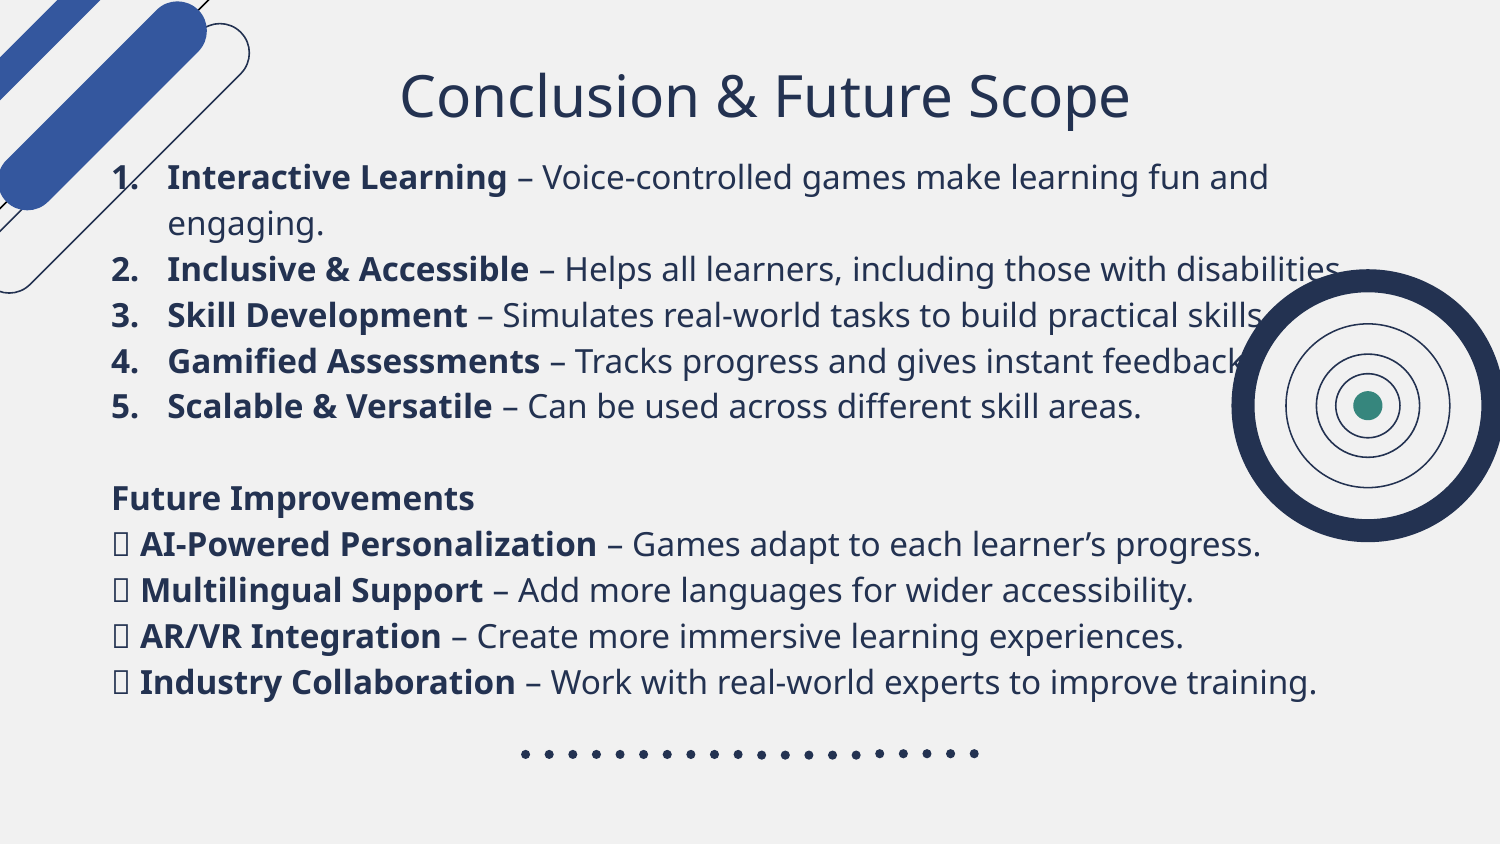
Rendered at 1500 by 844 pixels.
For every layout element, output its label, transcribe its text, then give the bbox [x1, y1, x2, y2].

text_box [0, 0, 295, 297]
subtitle Interactive Learning – Voice-controlled games make learning fun and engaging. Inclusive & Accessible – Helps all learners, including those with disabilities. Skill Development – Simulates real-world tasks to build practical skills. Gamified Assessments – Tracks progress and gives instant feedback. Scalable & Versatile – Can be used across different skill areas. Future Improvements 🔹 AI-Powered Personalization – Games adapt to each learner’s progress. 🔹 Multilingual Support – Add more languages for wider accessibility. 🔹 AR/VR Integration – Create more immersive learning experiences. 🔹 Industry Collaboration – Work with real-world experts to improve training. [96, 251, 1420, 692]
title Conclusion & Future Scope [325, 44, 1207, 157]
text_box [1231, 268, 1500, 543]
